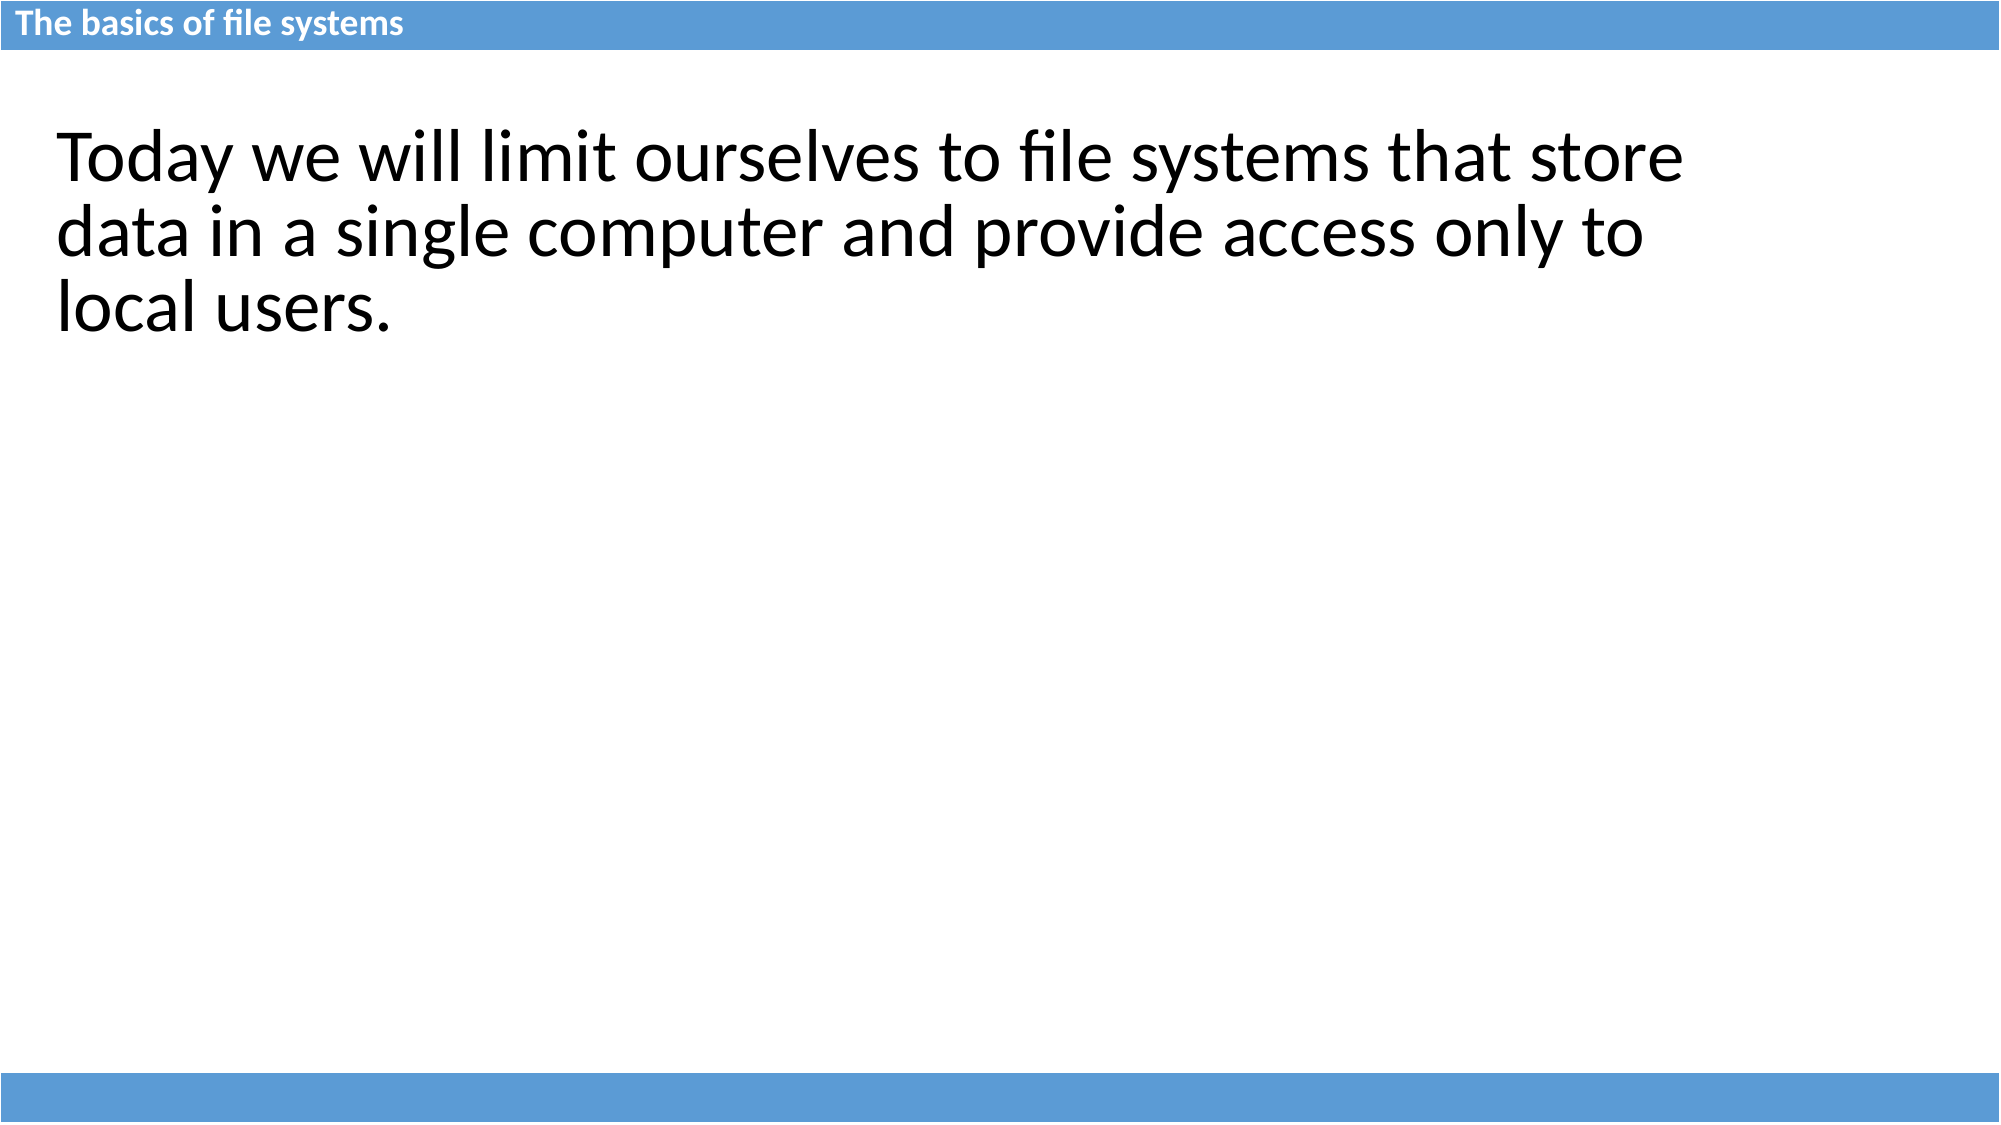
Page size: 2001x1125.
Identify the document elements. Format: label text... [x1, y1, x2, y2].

table_header Today we will limit ourselves to file systems that store data in a single computer and provide access only to local users. [42, 118, 1746, 611]
table_header [1, 1073, 1999, 1122]
table_header The basics of file systems [1, 1, 1999, 50]
